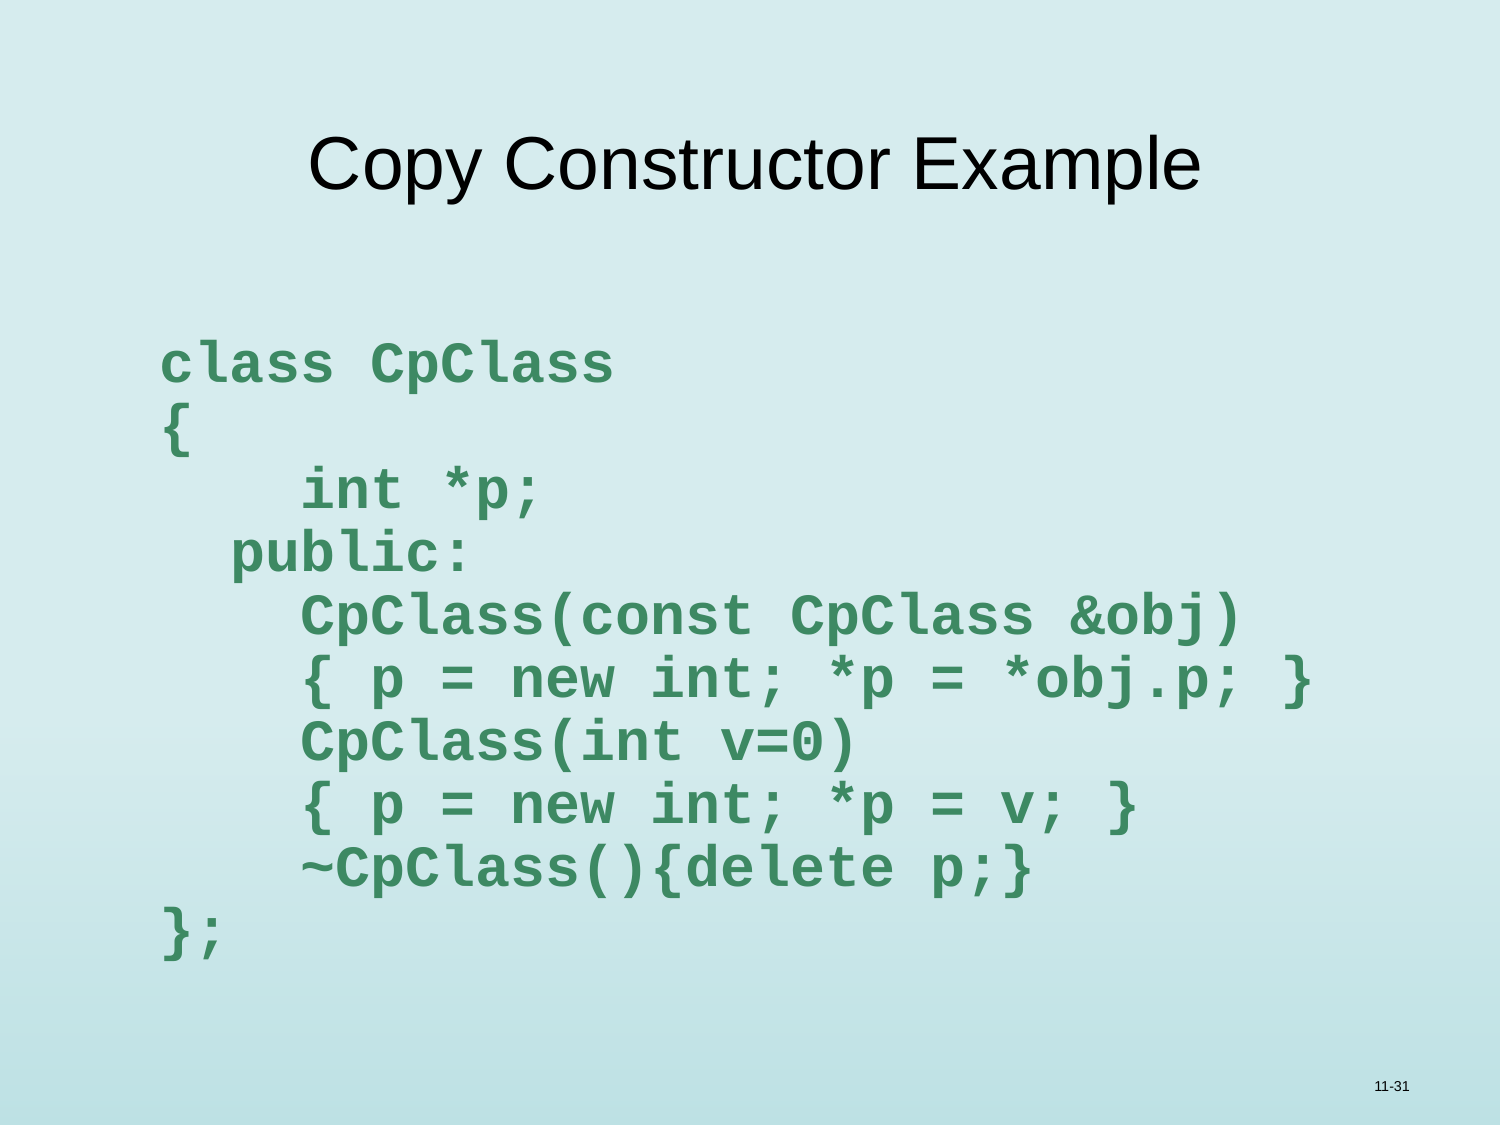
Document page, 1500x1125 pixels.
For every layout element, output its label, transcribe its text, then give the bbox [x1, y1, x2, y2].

title Copy Constructor Example [50, 49, 1463, 213]
list class CpClass { int *p; public: CpClass(const CpClass &obj) { p = new int; *p = *obj.p; } CpClass(int v=0) { p = new int; *p = v; } ~CpClass(){delete p;} }; [75, 324, 1438, 975]
slide_number 11-31 [1112, 1026, 1426, 1102]
